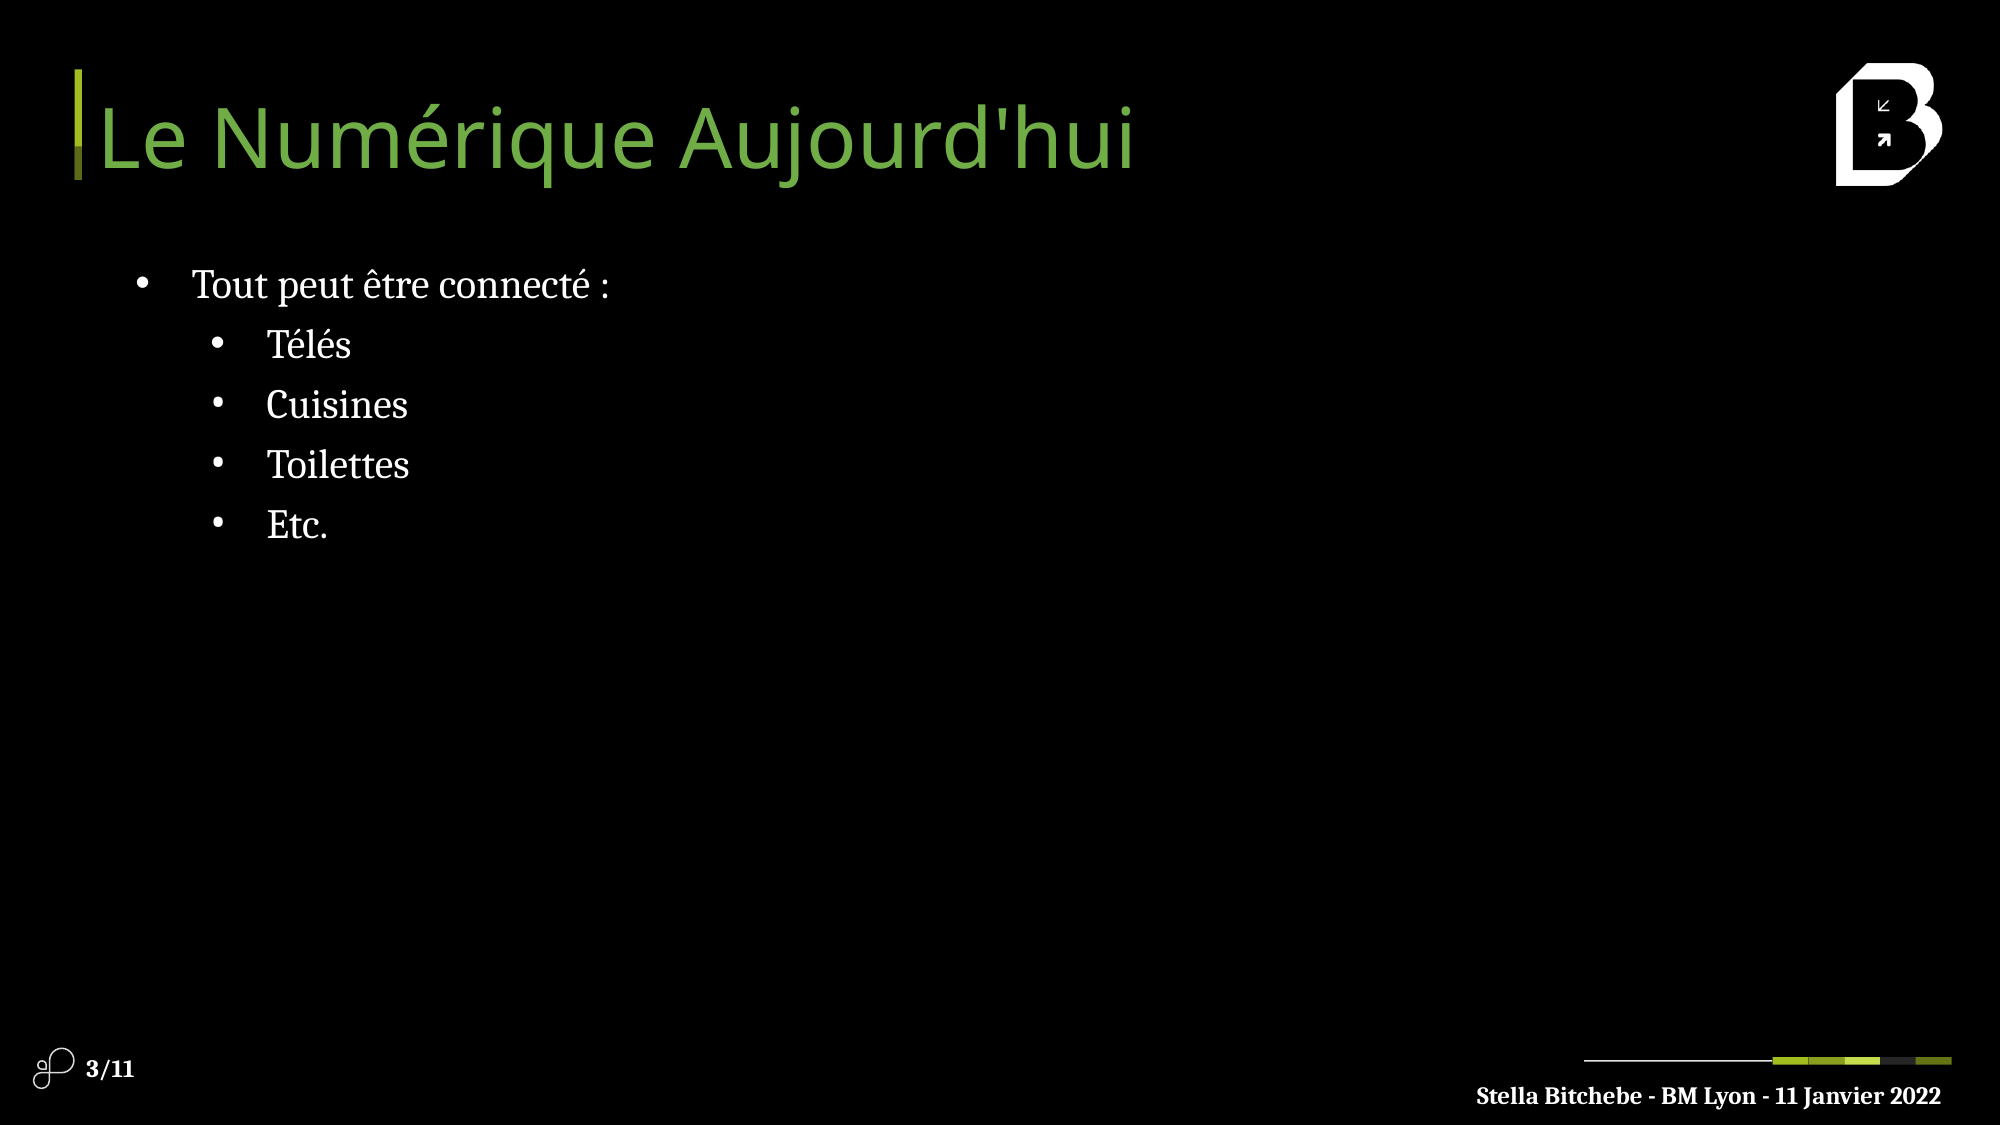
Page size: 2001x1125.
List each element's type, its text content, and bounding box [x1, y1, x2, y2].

text_box 3/11 [74, 1045, 147, 1090]
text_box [74, 69, 83, 181]
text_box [33, 1047, 75, 1089]
text_box Stella Bitchebe - BM Lyon - 11 Janvier 2022 [1445, 1072, 1974, 1118]
picture [1835, 51, 1952, 198]
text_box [1772, 1056, 1952, 1065]
text_box Tout peut être connecté : Télés Cuisines Toilettes Etc. [120, 239, 1881, 1000]
text_box Le Numérique Aujourd'hui [83, 88, 1830, 195]
